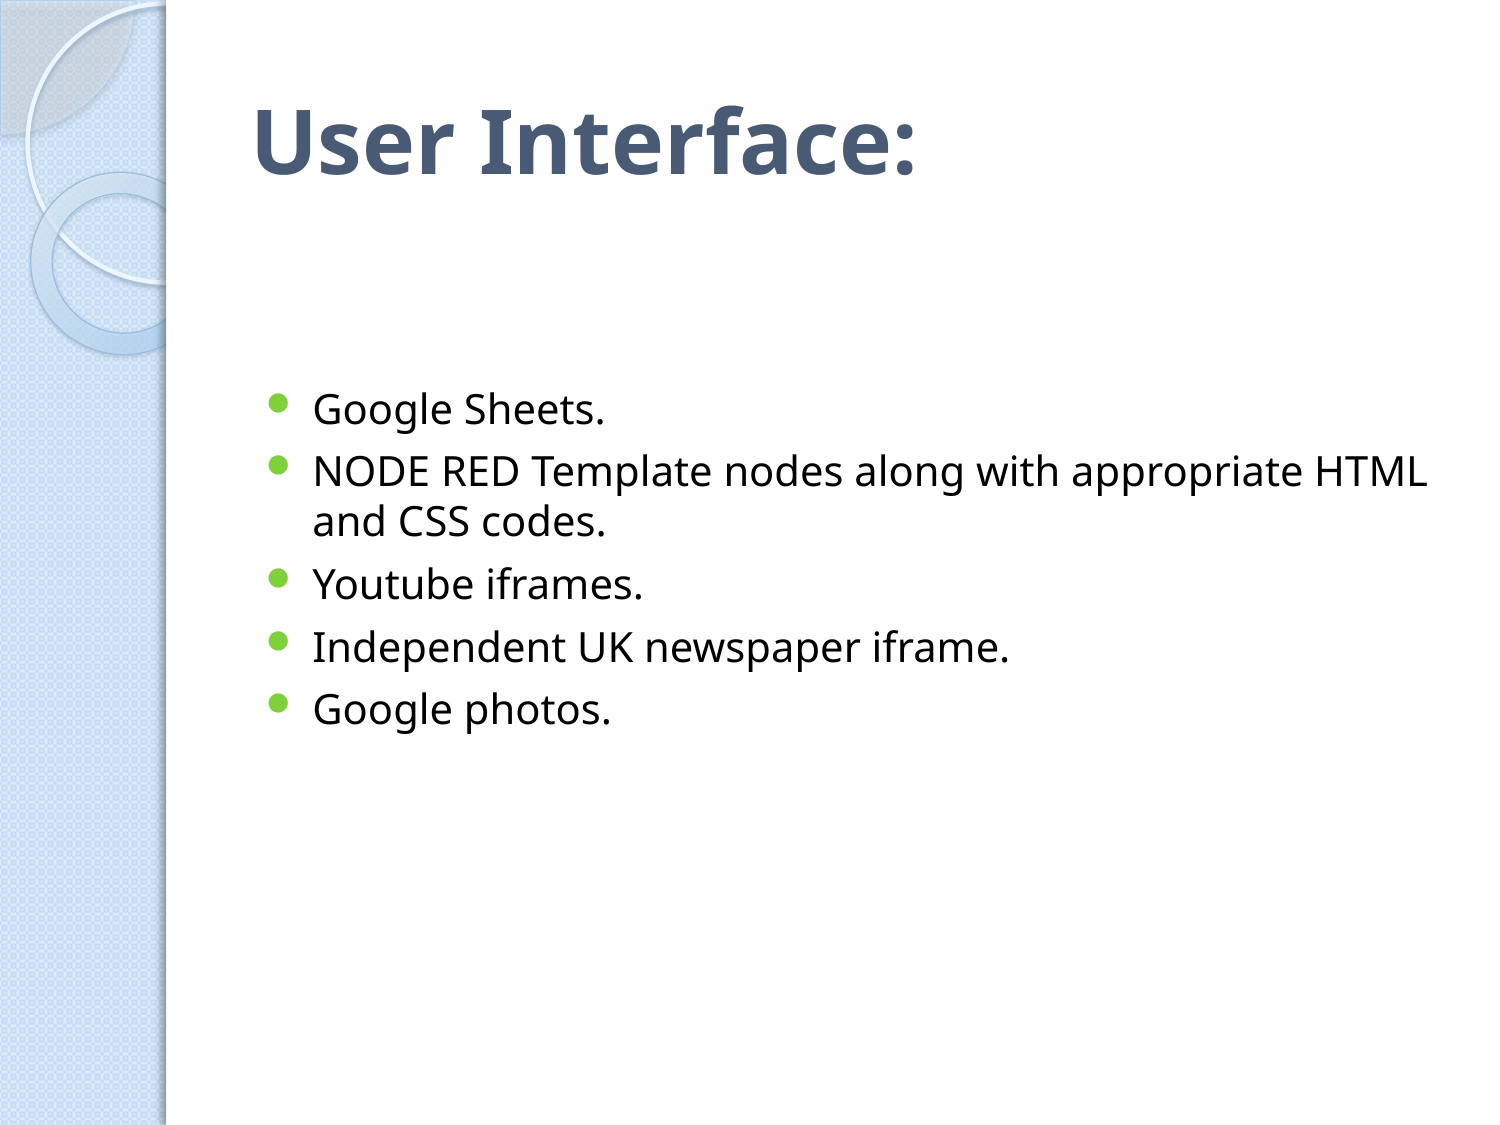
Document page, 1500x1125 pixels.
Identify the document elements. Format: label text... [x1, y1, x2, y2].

list Google Sheets. NODE RED Template nodes along with appropriate HTML and CSS codes. Youtube iframes. Independent UK newspaper iframe. Google photos. [237, 375, 1468, 913]
title User Interface: [235, 45, 1466, 233]
